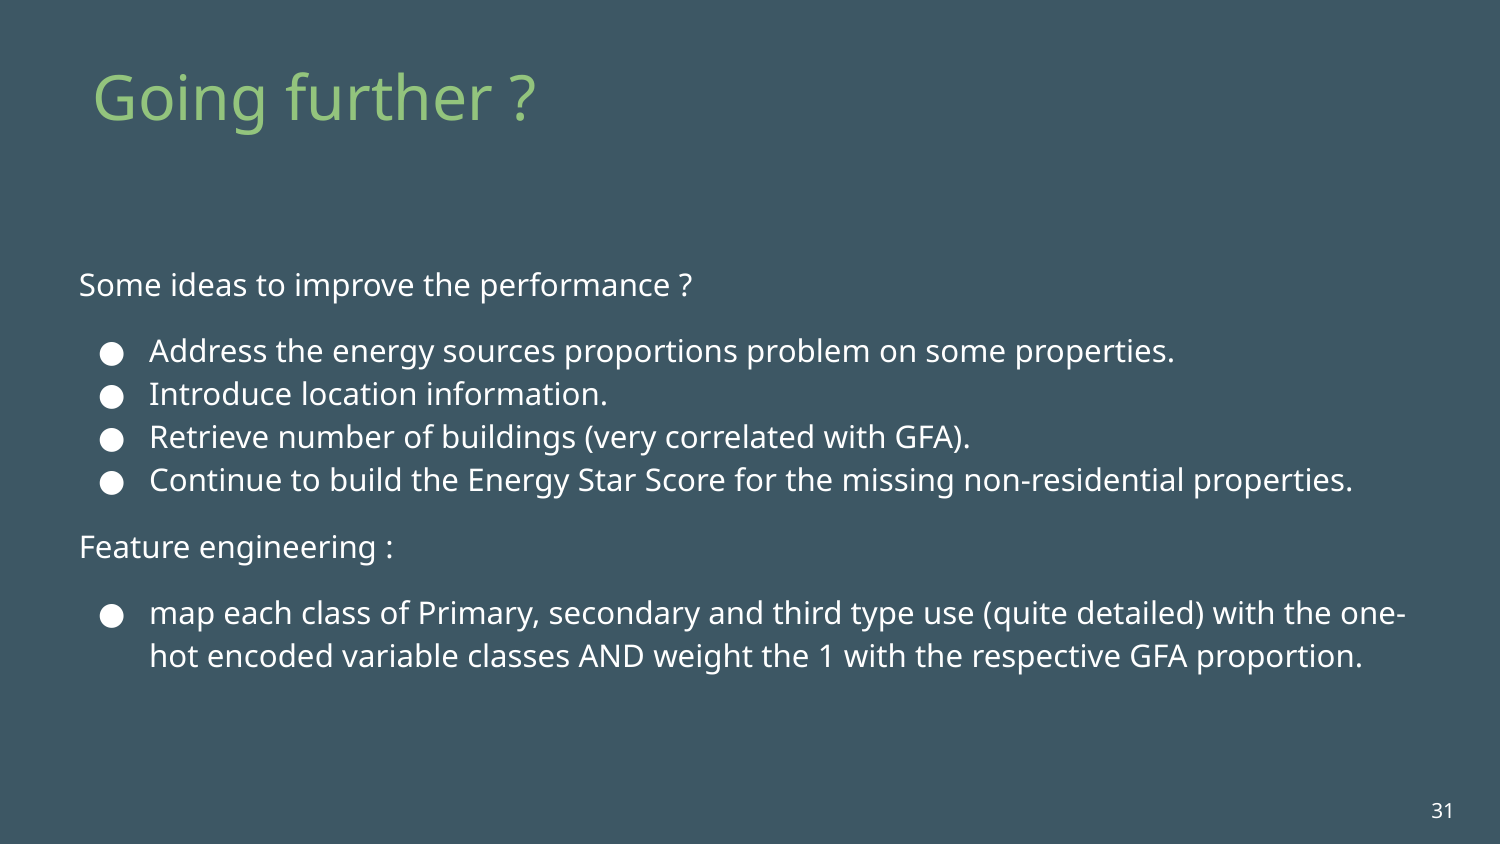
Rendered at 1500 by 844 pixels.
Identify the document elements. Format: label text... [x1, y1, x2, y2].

list Some ideas to improve the performance ? Address the energy sources proportions problem on some properties. Introduce location information. Retrieve number of buildings (very correlated with GFA). Continue to build the Energy Star Score for the missing non-residential properties. Feature engineering : map each class of Primary, secondary and third type use (quite detailed) with the one-hot encoded variable classes AND weight the 1 with the respective GFA proportion. [63, 244, 1437, 750]
title Going further ? [77, 35, 1451, 148]
slide_number ‹#› [1380, 779, 1470, 844]
